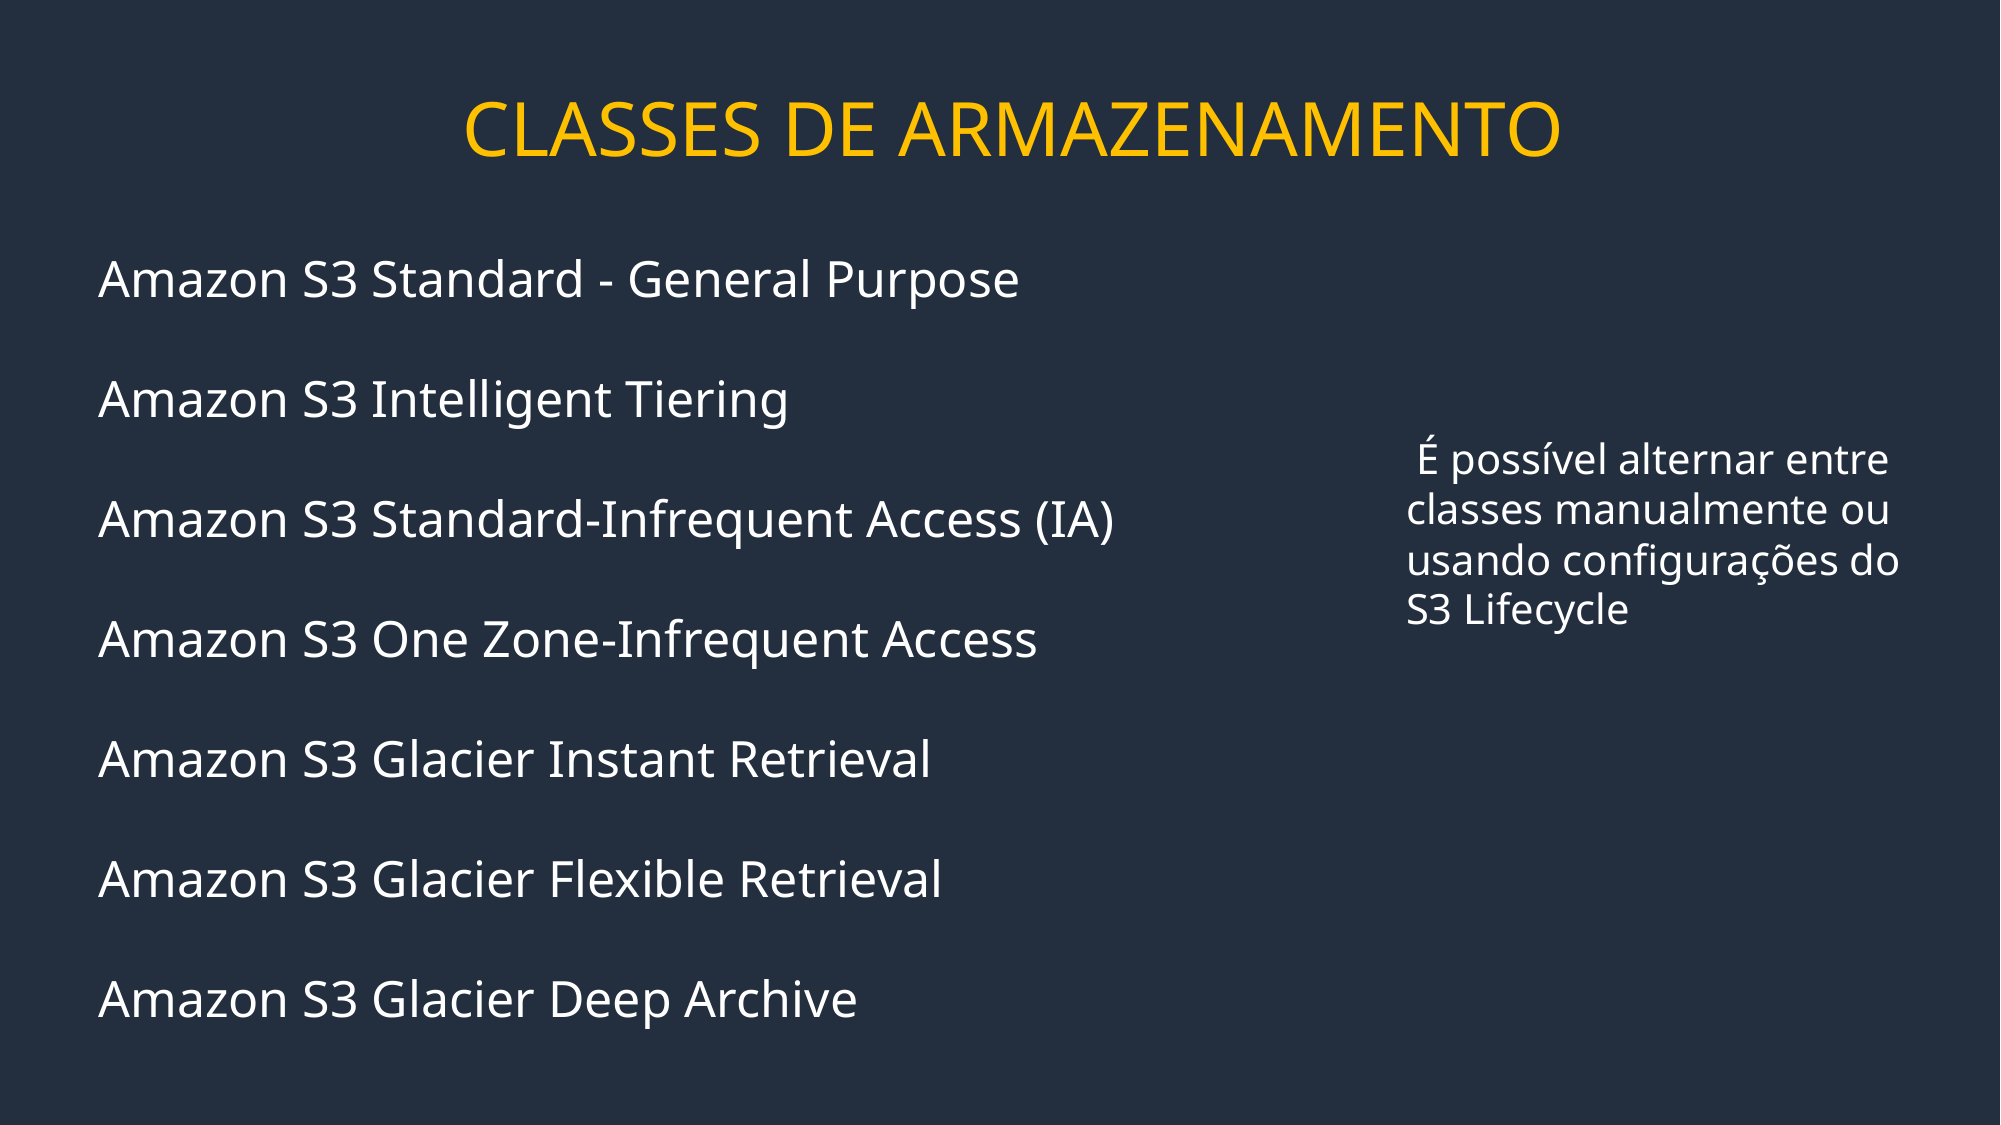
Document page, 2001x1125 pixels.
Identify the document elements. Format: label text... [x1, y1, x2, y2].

text_box É possível alternar entre classes manualmente ou usando configurações do S3 Lifecycle [1391, 425, 1917, 641]
title CLASSES DE ARMAZENAMENTO [447, 23, 1663, 240]
text_box Amazon S3 Standard - General Purpose Amazon S3 Intelligent Tiering Amazon S3 Standard-Infrequent Access (IA) Amazon S3 One Zone-Infrequent Access Amazon S3 Glacier Instant Retrieval Amazon S3 Glacier Flexible Retrieval Amazon S3 Glacier Deep Archive [83, 240, 1974, 1036]
